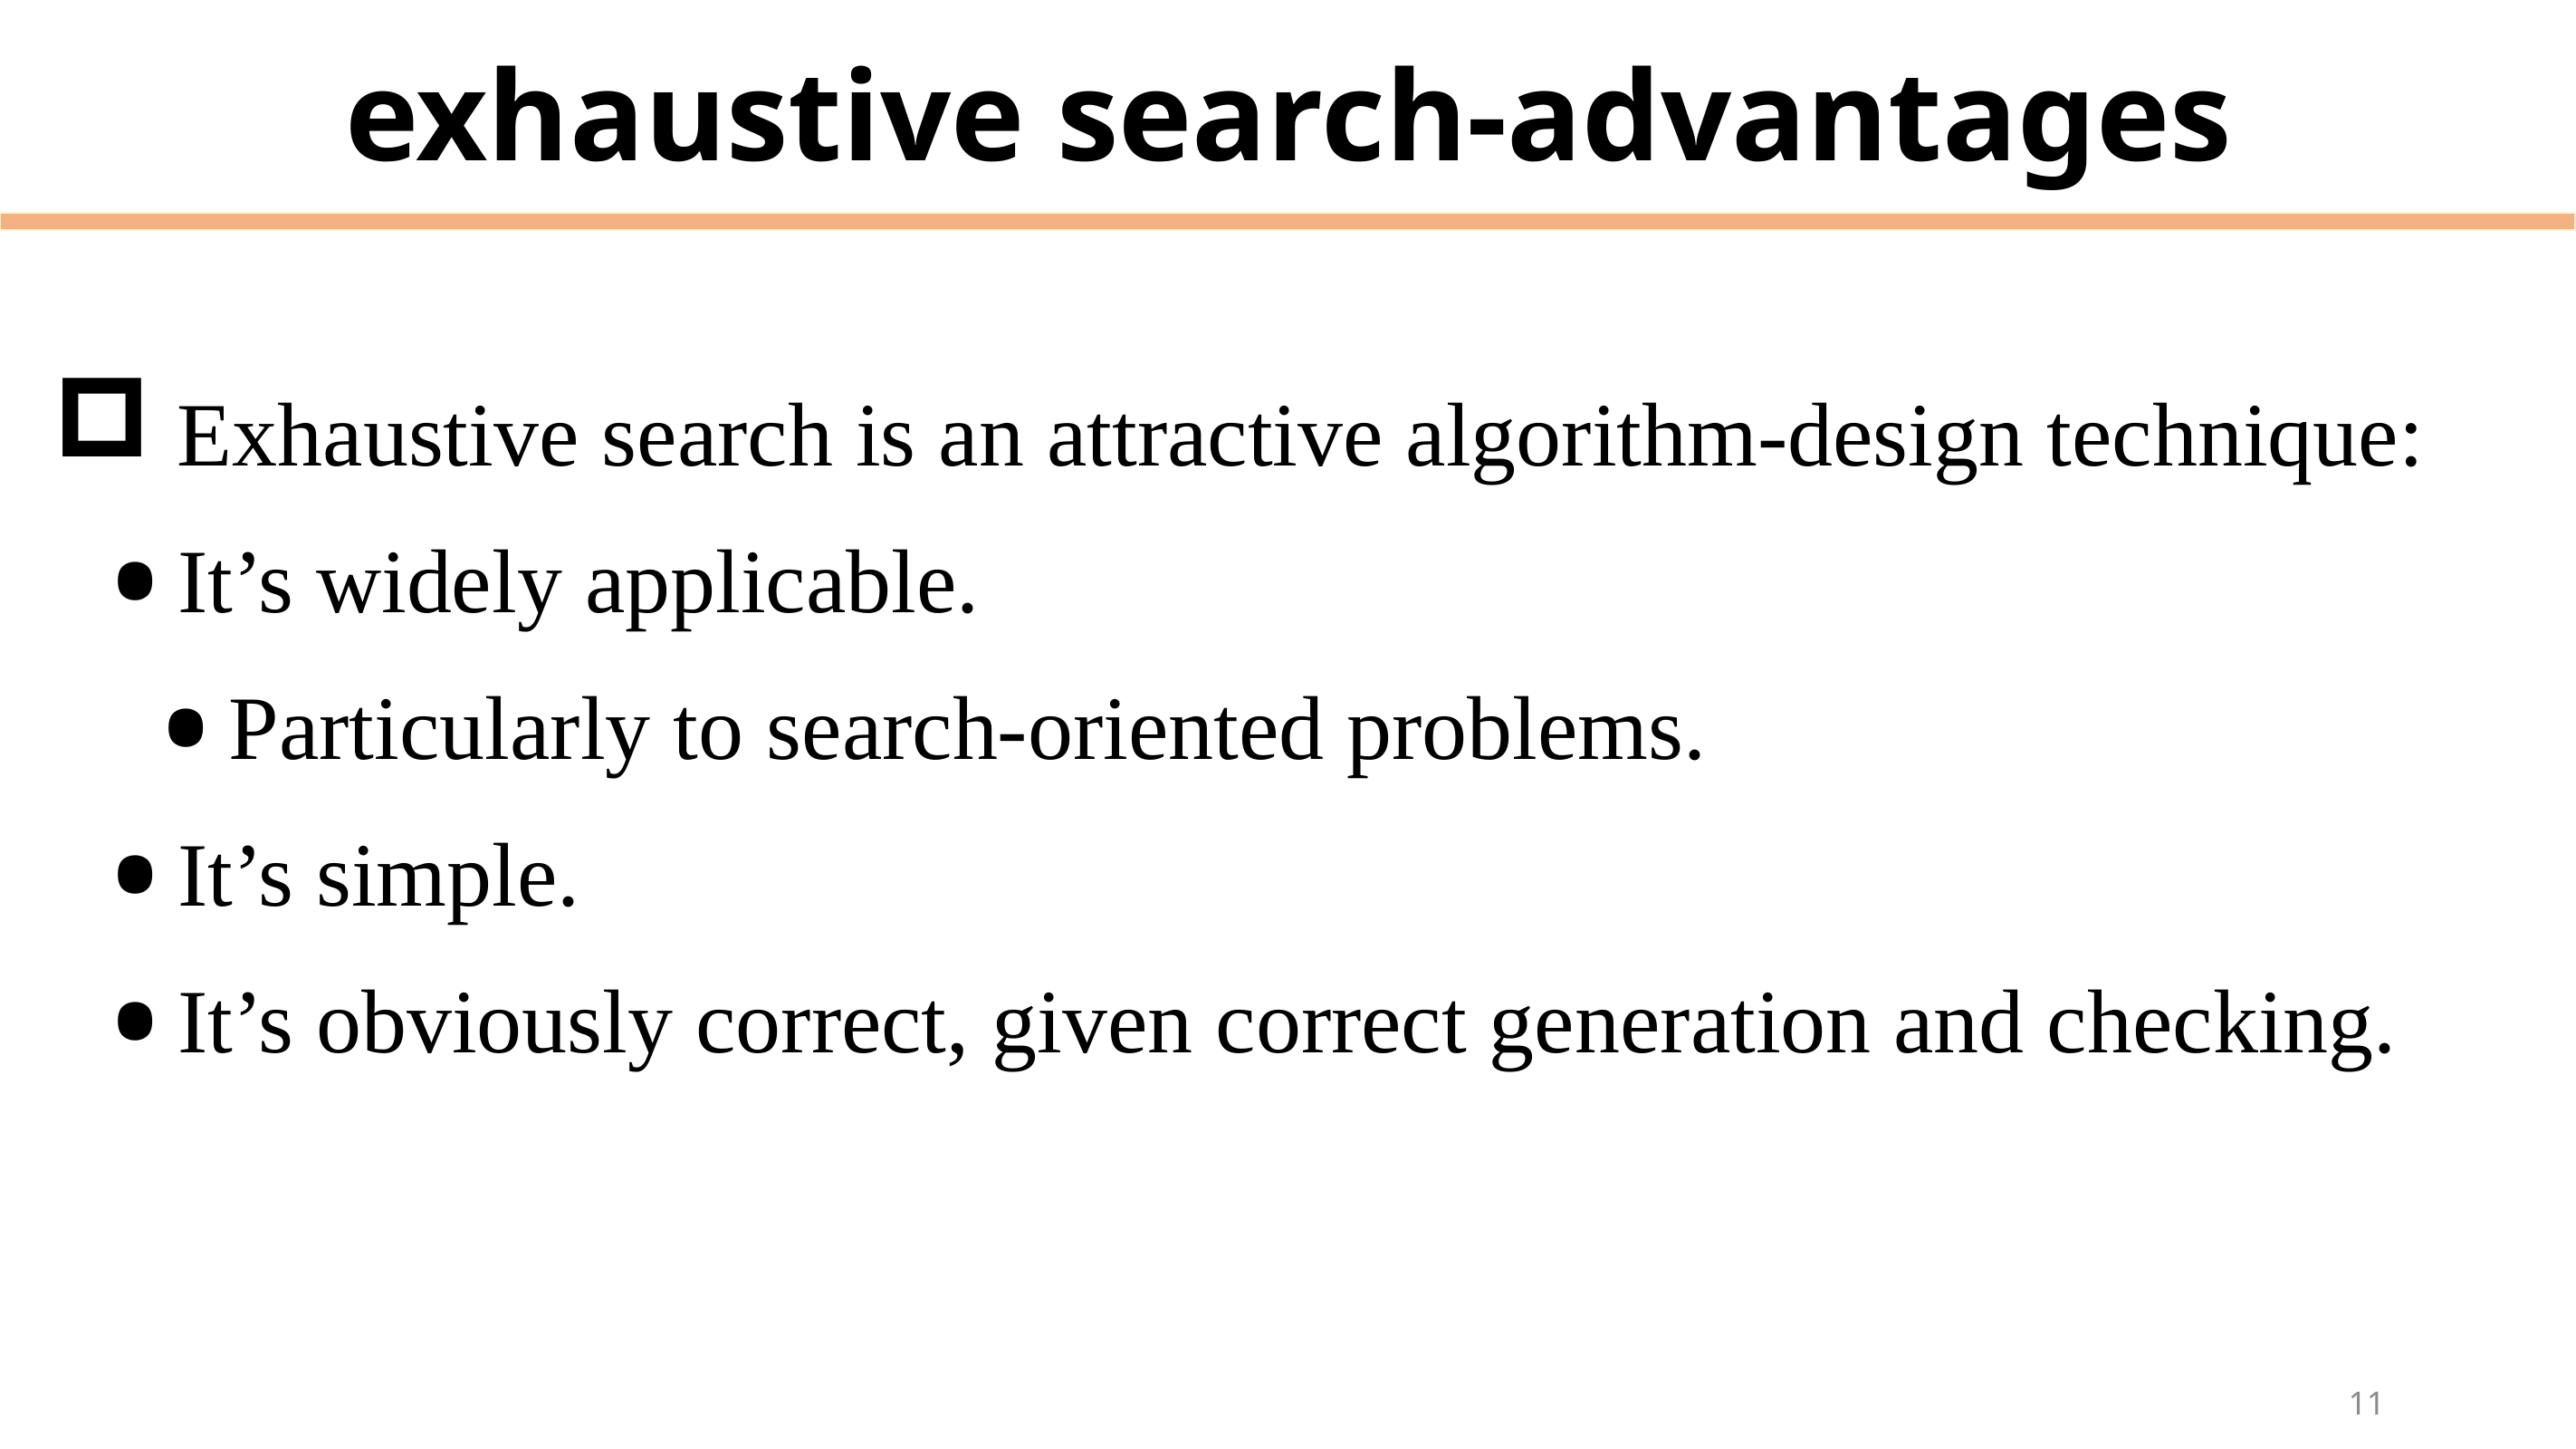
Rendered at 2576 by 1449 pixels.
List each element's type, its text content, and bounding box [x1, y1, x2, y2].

list Exhaustive search is an attractive algorithm-design technique: It’s widely applicable. Particularly to search-oriented problems. It’s simple. It’s obviously correct, given correct generation and checking. [2, 232, 2576, 1358]
slide_number 11 [1818, 1342, 2399, 1421]
title exhaustive search-advantages [2, 7, 2576, 232]
